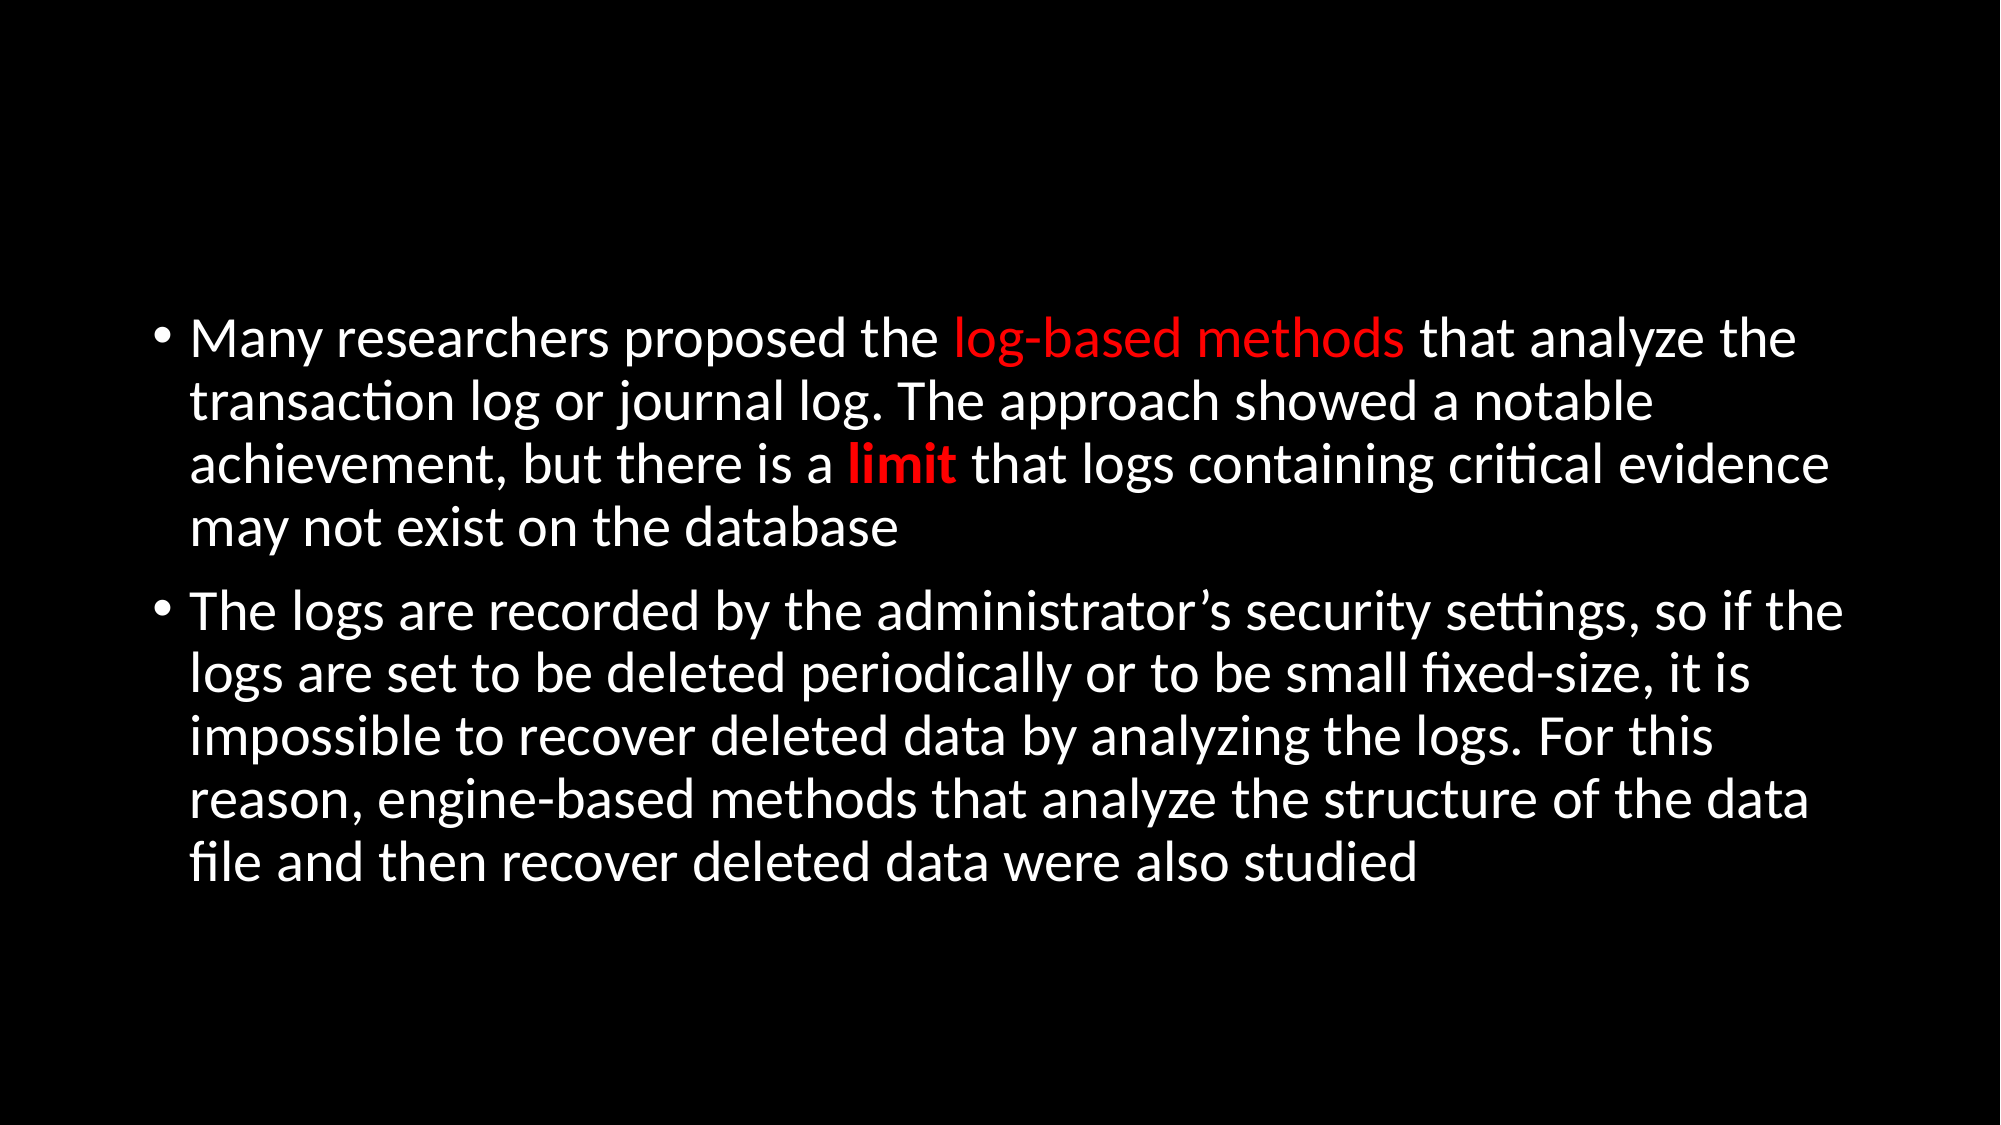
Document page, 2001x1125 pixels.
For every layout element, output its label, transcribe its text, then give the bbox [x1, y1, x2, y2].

list Many researchers proposed the log-based methods that analyze the transaction log or journal log. The approach showed a notable achievement, but there is a limit that logs containing critical evidence may not exist on the database The logs are recorded by the administrator’s security settings, so if the logs are set to be deleted periodically or to be small fixed-size, it is impossible to recover deleted data by analyzing the logs. For this reason, engine-based methods that analyze the structure of the data file and then recover deleted data were also studied [137, 299, 1863, 1014]
